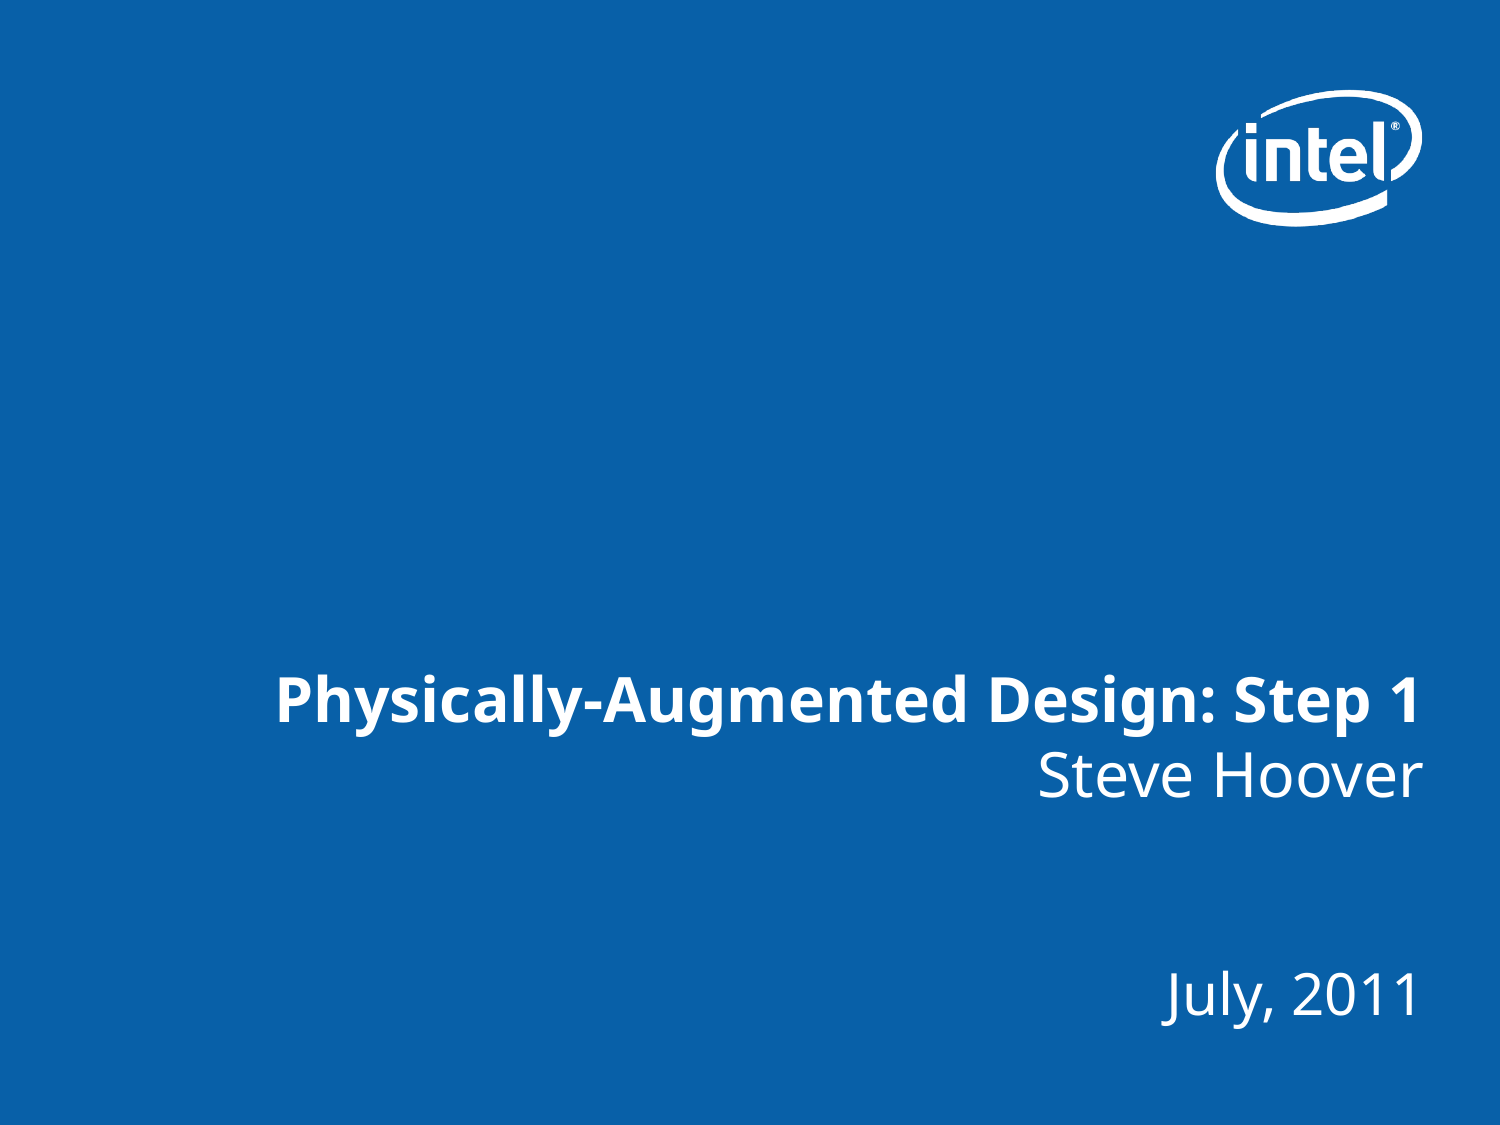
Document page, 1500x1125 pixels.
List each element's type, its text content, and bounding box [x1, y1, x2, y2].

picture [1213, 88, 1425, 230]
title Physically-Augmented Design: Step 1 [99, 658, 1426, 736]
subtitle Steve Hoover July, 2011 [996, 734, 1426, 1053]
